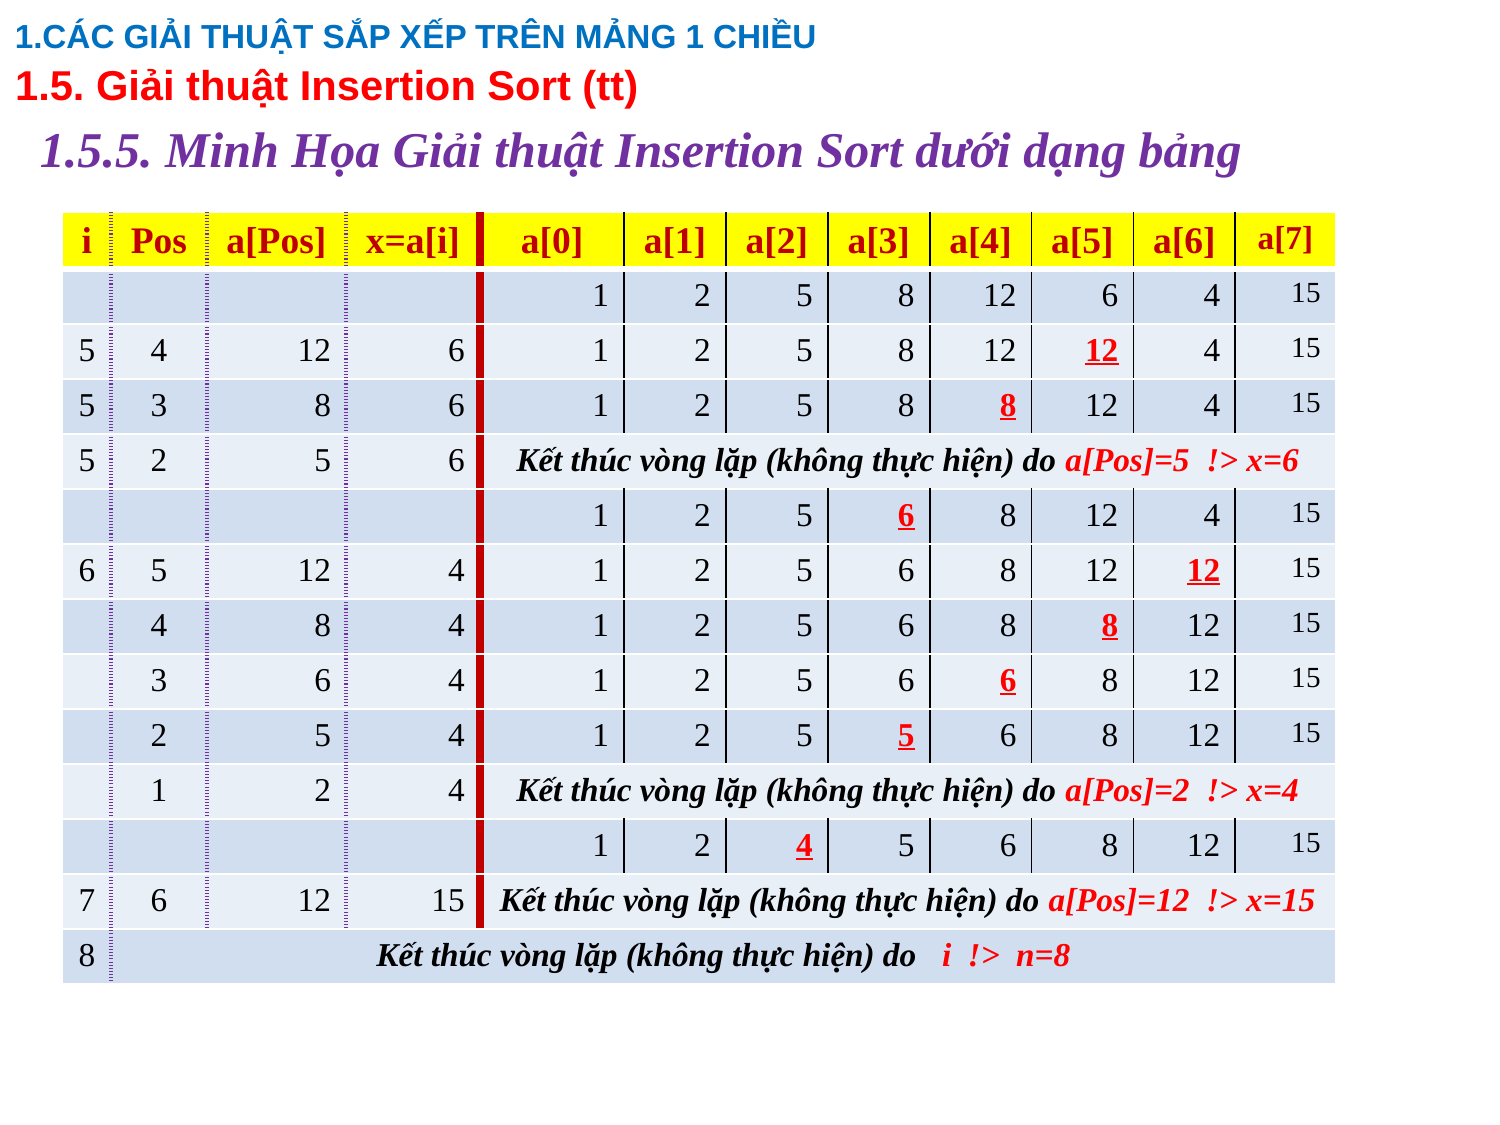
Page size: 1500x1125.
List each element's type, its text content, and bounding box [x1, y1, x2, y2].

text_box 1.5. Giải thuật Insertion Sort (tt) [0, 49, 1394, 125]
title 1.5.5. Minh Họa Giải thuật Insertion Sort dưới dạng bảng [24, 99, 1419, 190]
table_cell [727, 600, 827, 653]
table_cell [829, 655, 929, 708]
table_cell 1 [484, 325, 623, 378]
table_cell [625, 655, 725, 708]
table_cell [484, 655, 623, 708]
table_cell [111, 490, 207, 543]
table_header a[Pos] [207, 213, 346, 266]
table_cell 1 [484, 490, 623, 543]
table_cell 15 [1236, 325, 1335, 378]
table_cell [1032, 545, 1133, 598]
table_cell 6 [346, 435, 476, 488]
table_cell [727, 820, 827, 873]
table_cell 5 [111, 545, 207, 598]
table_header a[5] [1032, 213, 1133, 266]
table_cell 8 [829, 325, 929, 378]
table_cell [727, 655, 827, 708]
table_cell 8 [931, 490, 1031, 543]
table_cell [1236, 545, 1335, 598]
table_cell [484, 875, 1335, 928]
table_cell [207, 272, 346, 323]
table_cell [63, 875, 476, 928]
table_header Pos [111, 213, 207, 266]
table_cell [931, 655, 1031, 708]
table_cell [931, 600, 1031, 653]
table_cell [63, 655, 476, 708]
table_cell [484, 765, 1335, 818]
table_cell 4 [1134, 325, 1234, 378]
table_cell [931, 820, 1031, 873]
table_cell 6 [1032, 272, 1133, 323]
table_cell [1032, 655, 1133, 708]
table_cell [63, 930, 1335, 983]
table_cell 5 [63, 380, 111, 433]
table_cell 4 [111, 325, 207, 378]
table_cell 12 [1032, 325, 1133, 378]
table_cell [346, 545, 476, 598]
table_cell 15 [1236, 380, 1335, 433]
table_cell 5 [727, 272, 827, 323]
table_cell 6 [63, 545, 111, 598]
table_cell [1134, 710, 1234, 763]
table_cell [931, 545, 1031, 598]
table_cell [1134, 600, 1234, 653]
table_cell [346, 272, 476, 323]
table_cell 4 [1134, 380, 1234, 433]
table_cell [63, 272, 111, 323]
table_header a[6] [1134, 213, 1234, 266]
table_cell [727, 710, 827, 763]
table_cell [1032, 820, 1133, 873]
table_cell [63, 765, 476, 818]
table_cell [484, 600, 623, 653]
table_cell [63, 600, 476, 653]
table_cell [484, 710, 623, 763]
table_cell 12 [207, 545, 346, 598]
table_cell 2 [625, 490, 725, 543]
table_header a[3] [829, 213, 929, 266]
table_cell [1236, 820, 1335, 873]
table_header i [63, 213, 111, 266]
table_cell 15 [1236, 490, 1335, 543]
table_cell 8 [829, 380, 929, 433]
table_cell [625, 600, 725, 653]
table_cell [727, 545, 827, 598]
table_cell 6 [829, 490, 929, 543]
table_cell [63, 820, 476, 873]
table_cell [625, 820, 725, 873]
table_cell [111, 272, 207, 323]
table_cell 12 [1032, 490, 1133, 543]
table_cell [931, 710, 1031, 763]
table_cell [346, 490, 476, 543]
table_header a[1] [625, 213, 725, 266]
table_cell 5 [727, 380, 827, 433]
table_cell 8 [207, 380, 346, 433]
table_cell 15 [1236, 272, 1335, 323]
table_cell 6 [346, 380, 476, 433]
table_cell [829, 600, 929, 653]
table_cell 2 [111, 435, 207, 488]
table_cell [484, 545, 623, 598]
table_cell 8 [829, 272, 929, 323]
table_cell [1134, 655, 1234, 708]
table_header a[7] [1236, 213, 1335, 266]
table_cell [625, 545, 725, 598]
table_cell 12 [207, 325, 346, 378]
table_cell 2 [625, 272, 725, 323]
table_cell 4 [1134, 272, 1234, 323]
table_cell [1134, 545, 1234, 598]
table_header x=a[i] [346, 213, 476, 266]
table_cell 12 [1032, 380, 1133, 433]
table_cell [1032, 710, 1133, 763]
table_cell 5 [207, 435, 346, 488]
table_cell Kết thúc vòng lặp (không thực hiện) do a[Pos]=5 !> x=6 [484, 435, 1335, 488]
table_cell [63, 490, 111, 543]
table_cell 6 [346, 325, 476, 378]
table_header a[0] [484, 213, 623, 266]
table_cell 3 [111, 380, 207, 433]
table_cell 4 [1134, 490, 1234, 543]
table_cell 1 [484, 272, 623, 323]
table_cell 2 [625, 325, 725, 378]
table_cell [484, 820, 623, 873]
table_cell 5 [63, 435, 111, 488]
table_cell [1236, 655, 1335, 708]
table_cell [207, 490, 346, 543]
table_cell 12 [931, 325, 1031, 378]
table_header a[2] [727, 213, 827, 266]
table_cell 5 [727, 490, 827, 543]
table_cell 12 [931, 272, 1031, 323]
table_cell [63, 710, 476, 763]
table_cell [625, 710, 725, 763]
table_cell 5 [727, 325, 827, 378]
text_box 1.CÁC GIẢI THUẬT SẮP XẾP TRÊN MẢNG 1 CHIỀU [0, 0, 1394, 49]
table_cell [829, 710, 929, 763]
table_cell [1236, 710, 1335, 763]
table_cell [829, 820, 929, 873]
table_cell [1032, 600, 1133, 653]
table_cell 1 [484, 380, 623, 433]
table_cell 5 [63, 325, 111, 378]
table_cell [1134, 820, 1234, 873]
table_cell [1236, 600, 1335, 653]
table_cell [829, 545, 929, 598]
table_cell 8 [931, 380, 1031, 433]
table_header a[4] [931, 213, 1031, 266]
table_cell 2 [625, 380, 725, 433]
